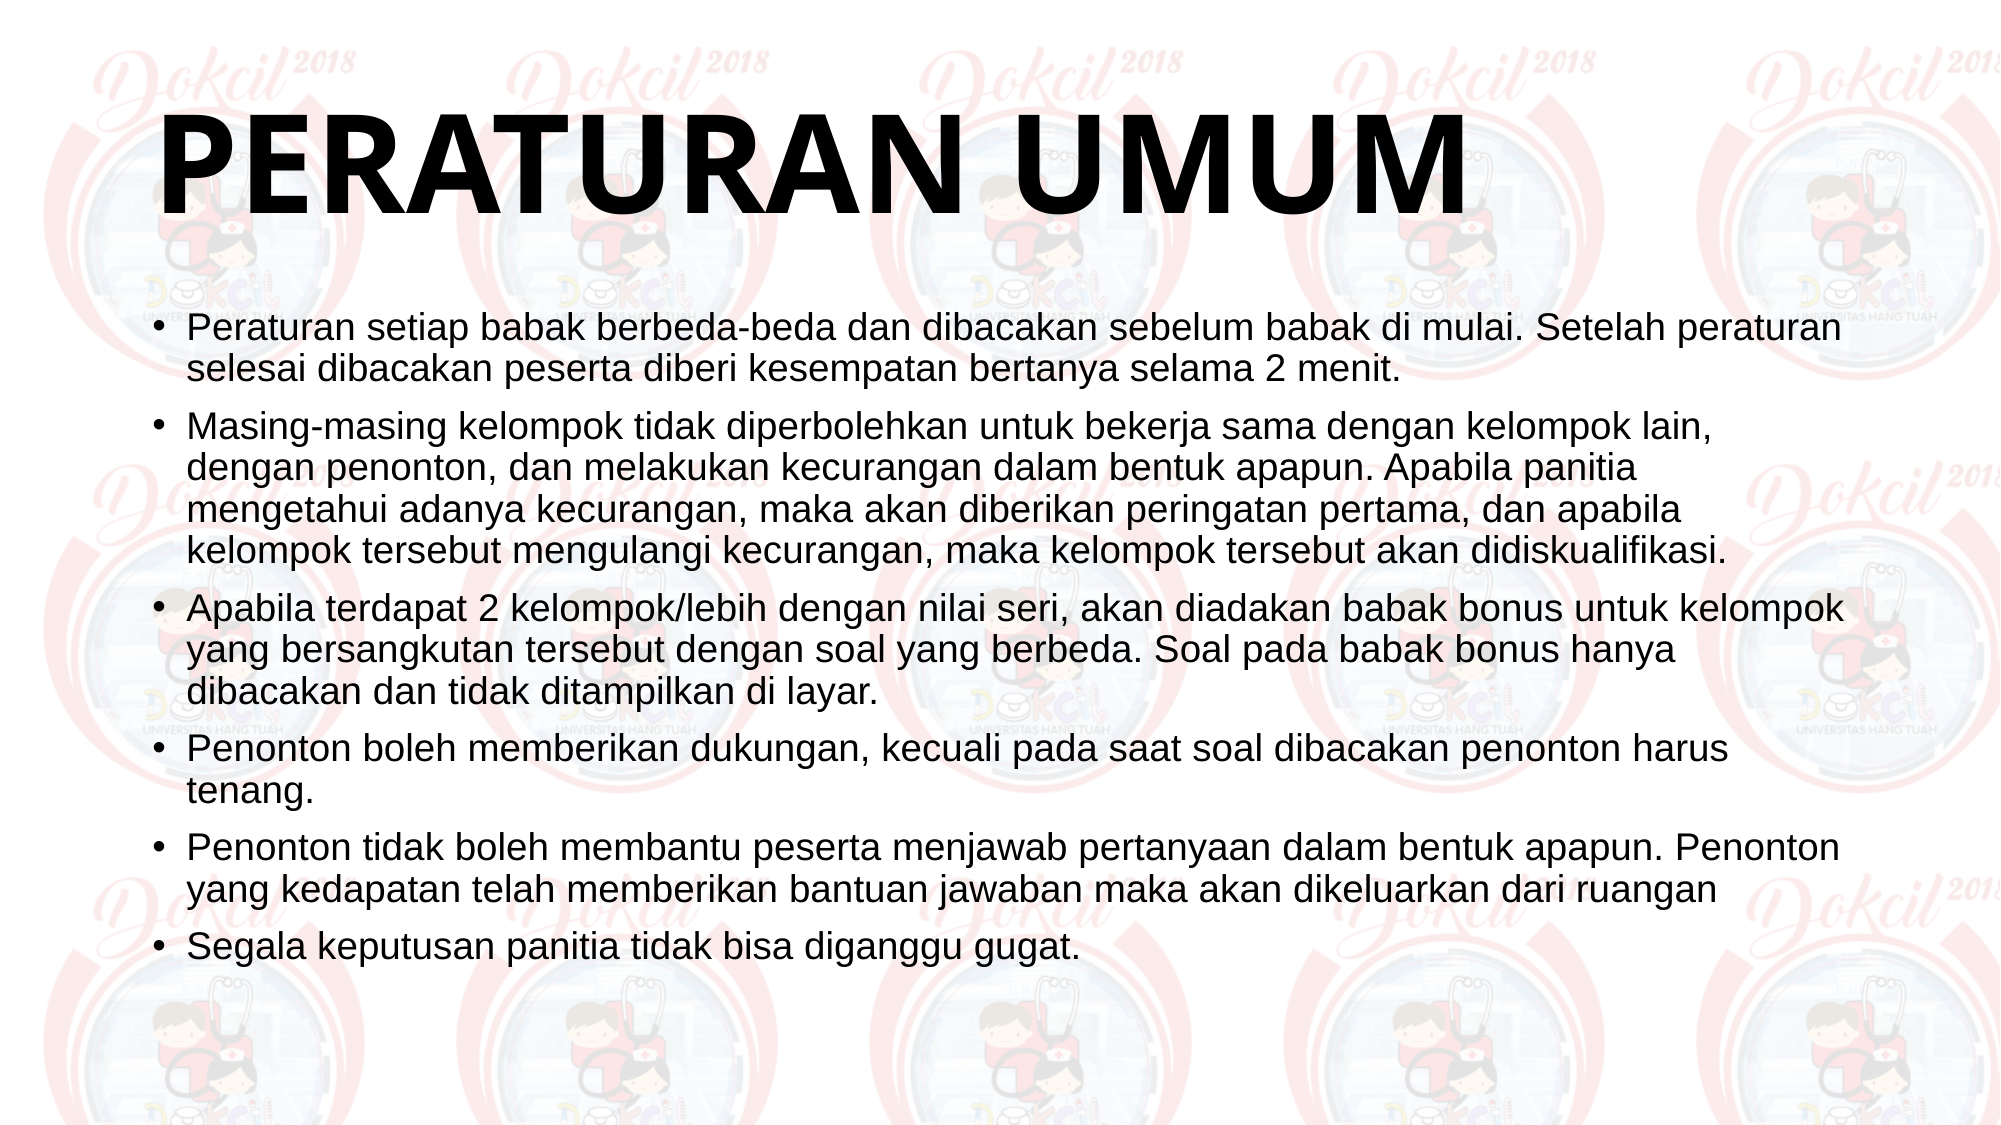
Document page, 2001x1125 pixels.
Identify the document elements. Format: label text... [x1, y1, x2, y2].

title PERATURAN UMUM [137, 59, 1863, 278]
list Peraturan setiap babak berbeda-beda dan dibacakan sebelum babak di mulai. Setelah peraturan selesai dibacakan peserta diberi kesempatan bertanya selama 2 menit. Masing-masing kelompok tidak diperbolehkan untuk bekerja sama dengan kelompok lain, dengan penonton, dan melakukan kecurangan dalam bentuk apapun. Apabila panitia mengetahui adanya kecurangan, maka akan diberikan peringatan pertama, dan apabila kelompok tersebut mengulangi kecurangan, maka kelompok tersebut akan didiskualifikasi. Apabila terdapat 2 kelompok/lebih dengan nilai seri, akan diadakan babak bonus untuk kelompok yang bersangkutan tersebut dengan soal yang berbeda. Soal pada babak bonus hanya dibacakan dan tidak ditampilkan di layar. Penonton boleh memberikan dukungan, kecuali pada saat soal dibacakan penonton harus tenang. Penonton tidak boleh membantu peserta menjawab pertanyaan dalam bentuk apapun. Penonton yang kedapatan telah memberikan bantuan jawaban maka akan dikeluarkan dari ruangan Segala keputusan panitia tidak bisa diganggu gugat. [137, 299, 1863, 1014]
